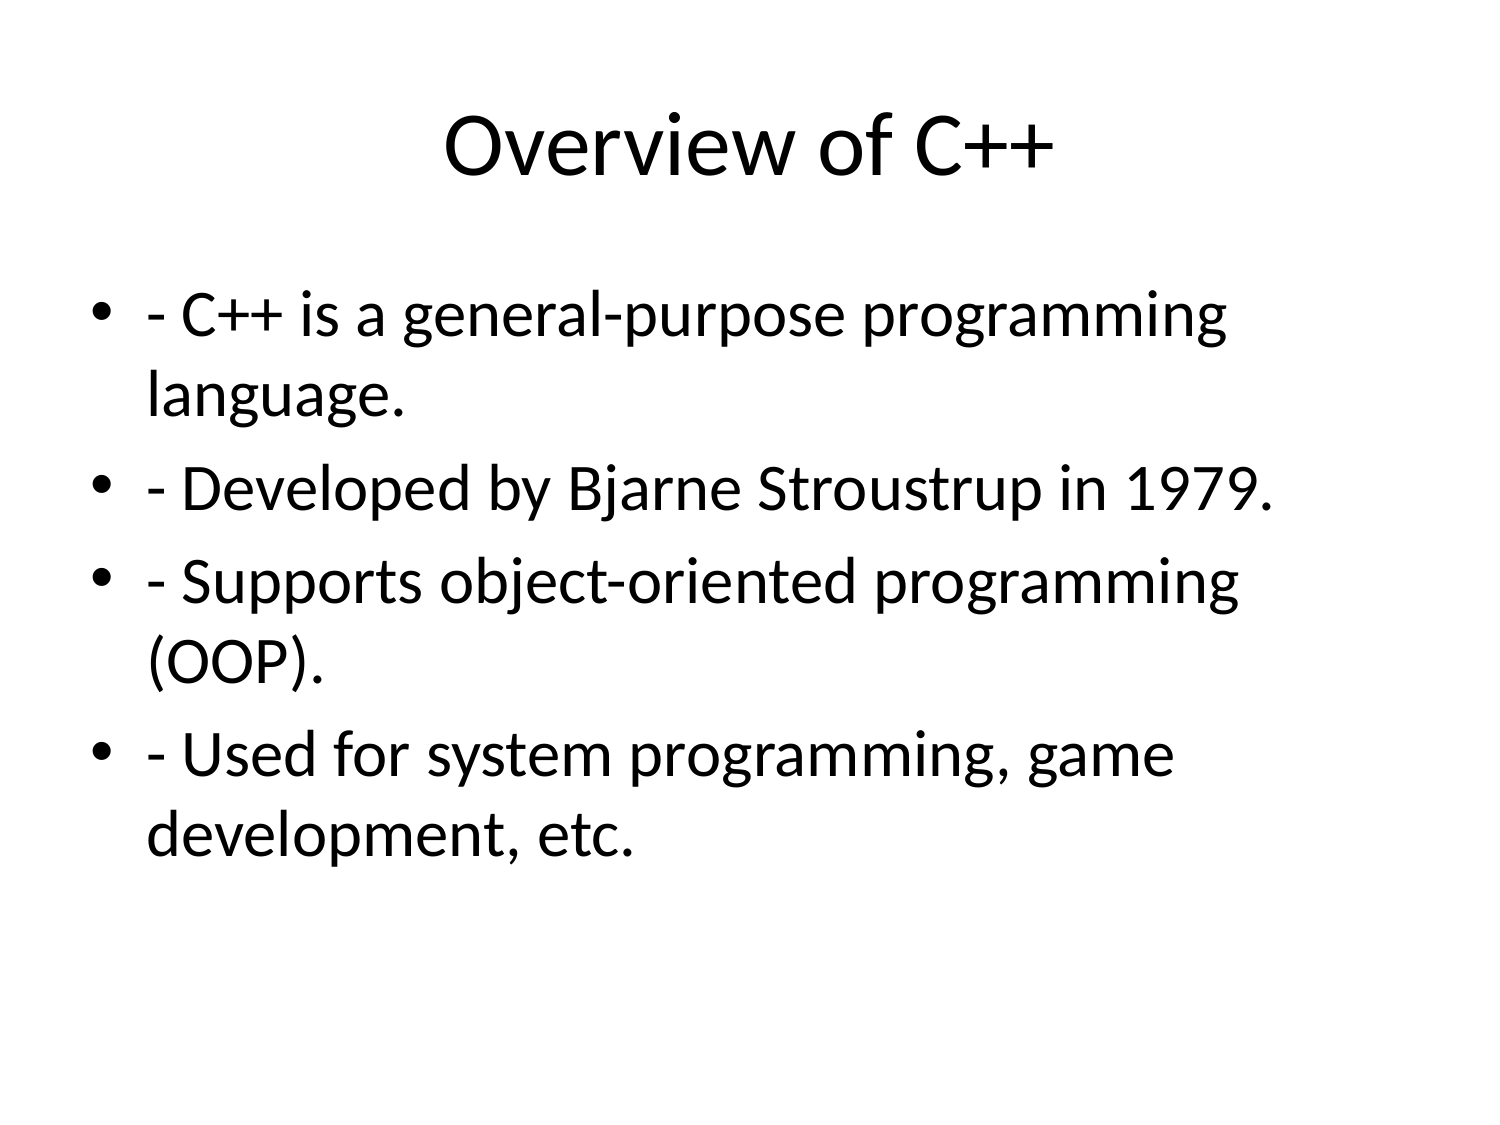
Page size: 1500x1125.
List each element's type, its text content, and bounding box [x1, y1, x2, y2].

list - C++ is a general-purpose programming language. - Developed by Bjarne Stroustrup in 1979. - Supports object-oriented programming (OOP). - Used for system programming, game development, etc. [75, 262, 1425, 1005]
title Overview of C++ [75, 45, 1425, 233]
